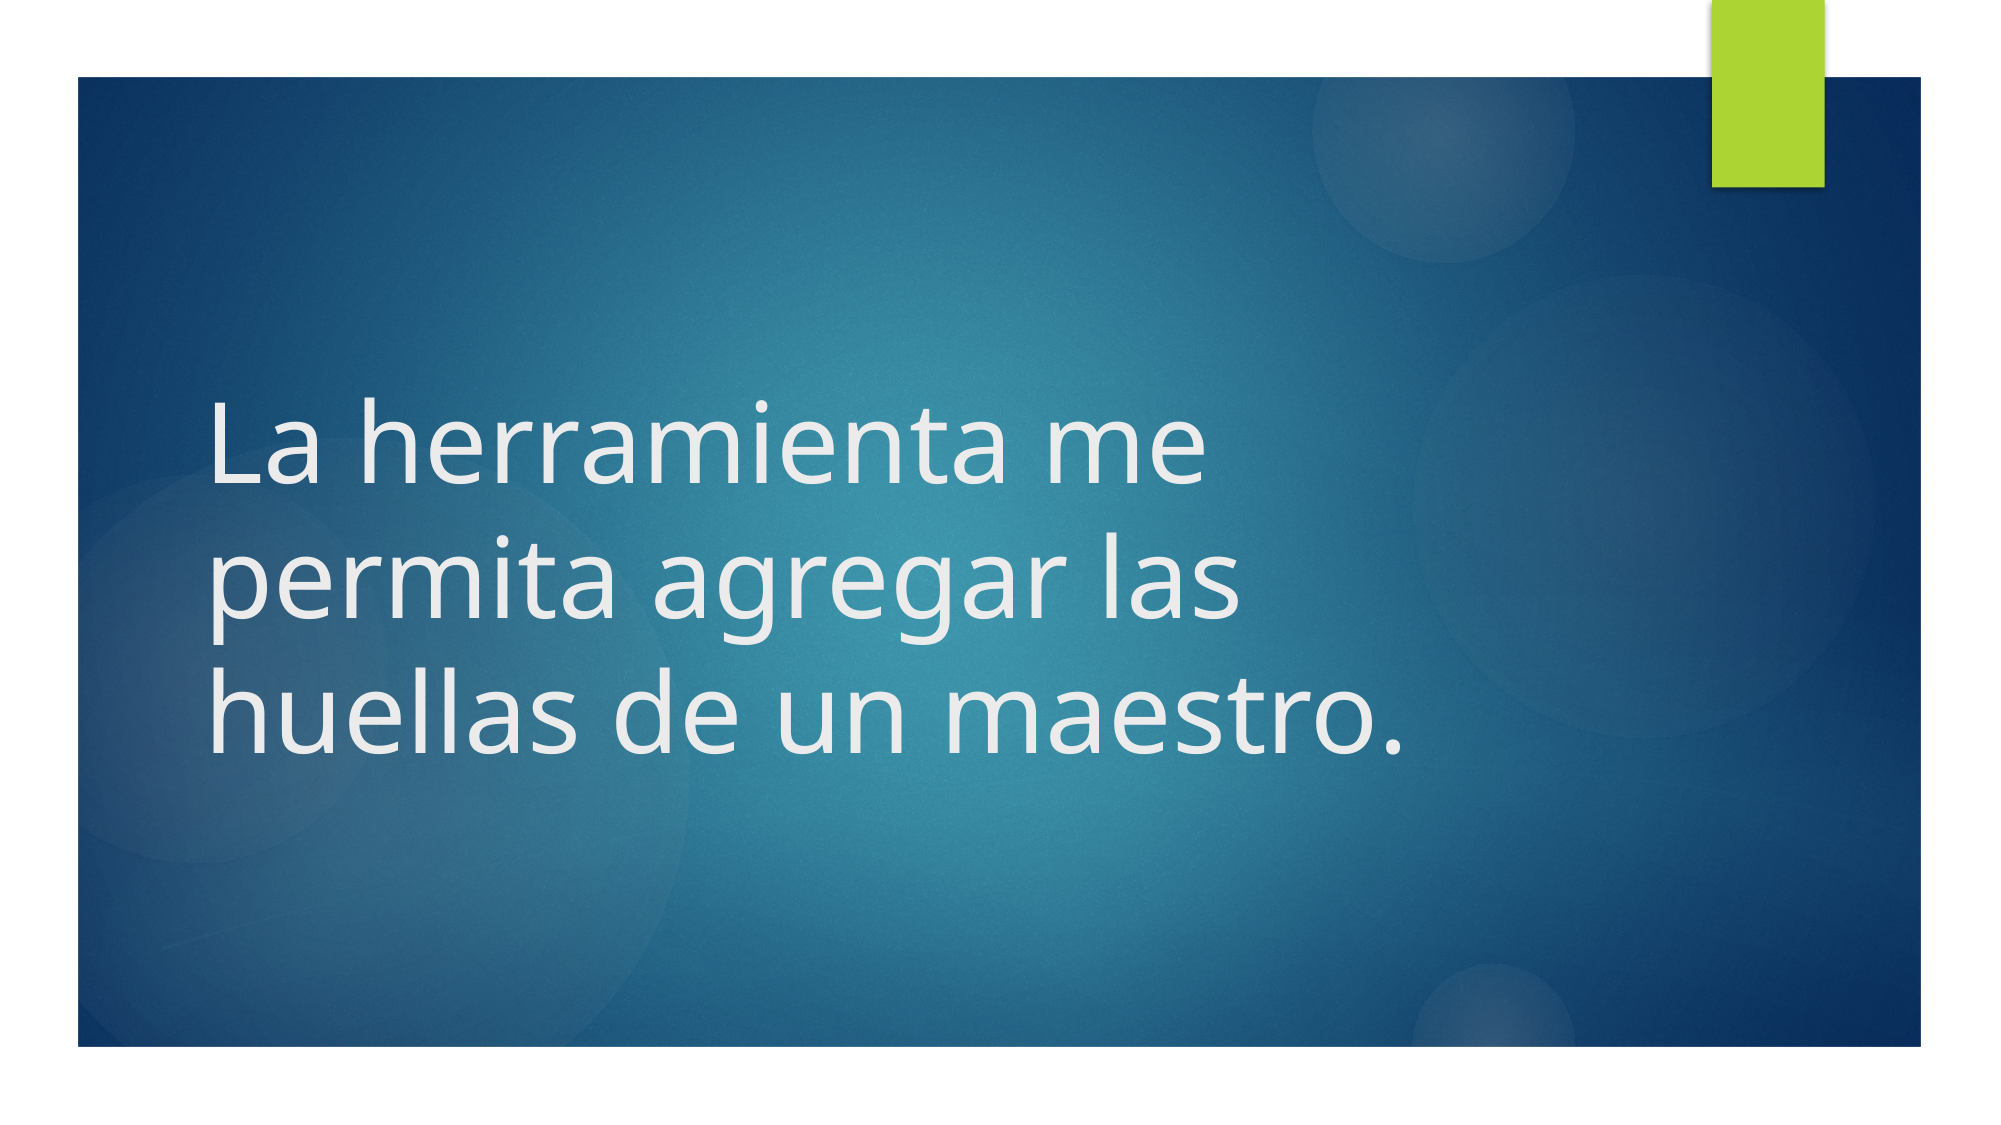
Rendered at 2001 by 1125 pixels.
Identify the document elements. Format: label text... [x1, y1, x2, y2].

title La herramienta me permita agregar las huellas de un maestro. [189, 344, 1638, 784]
